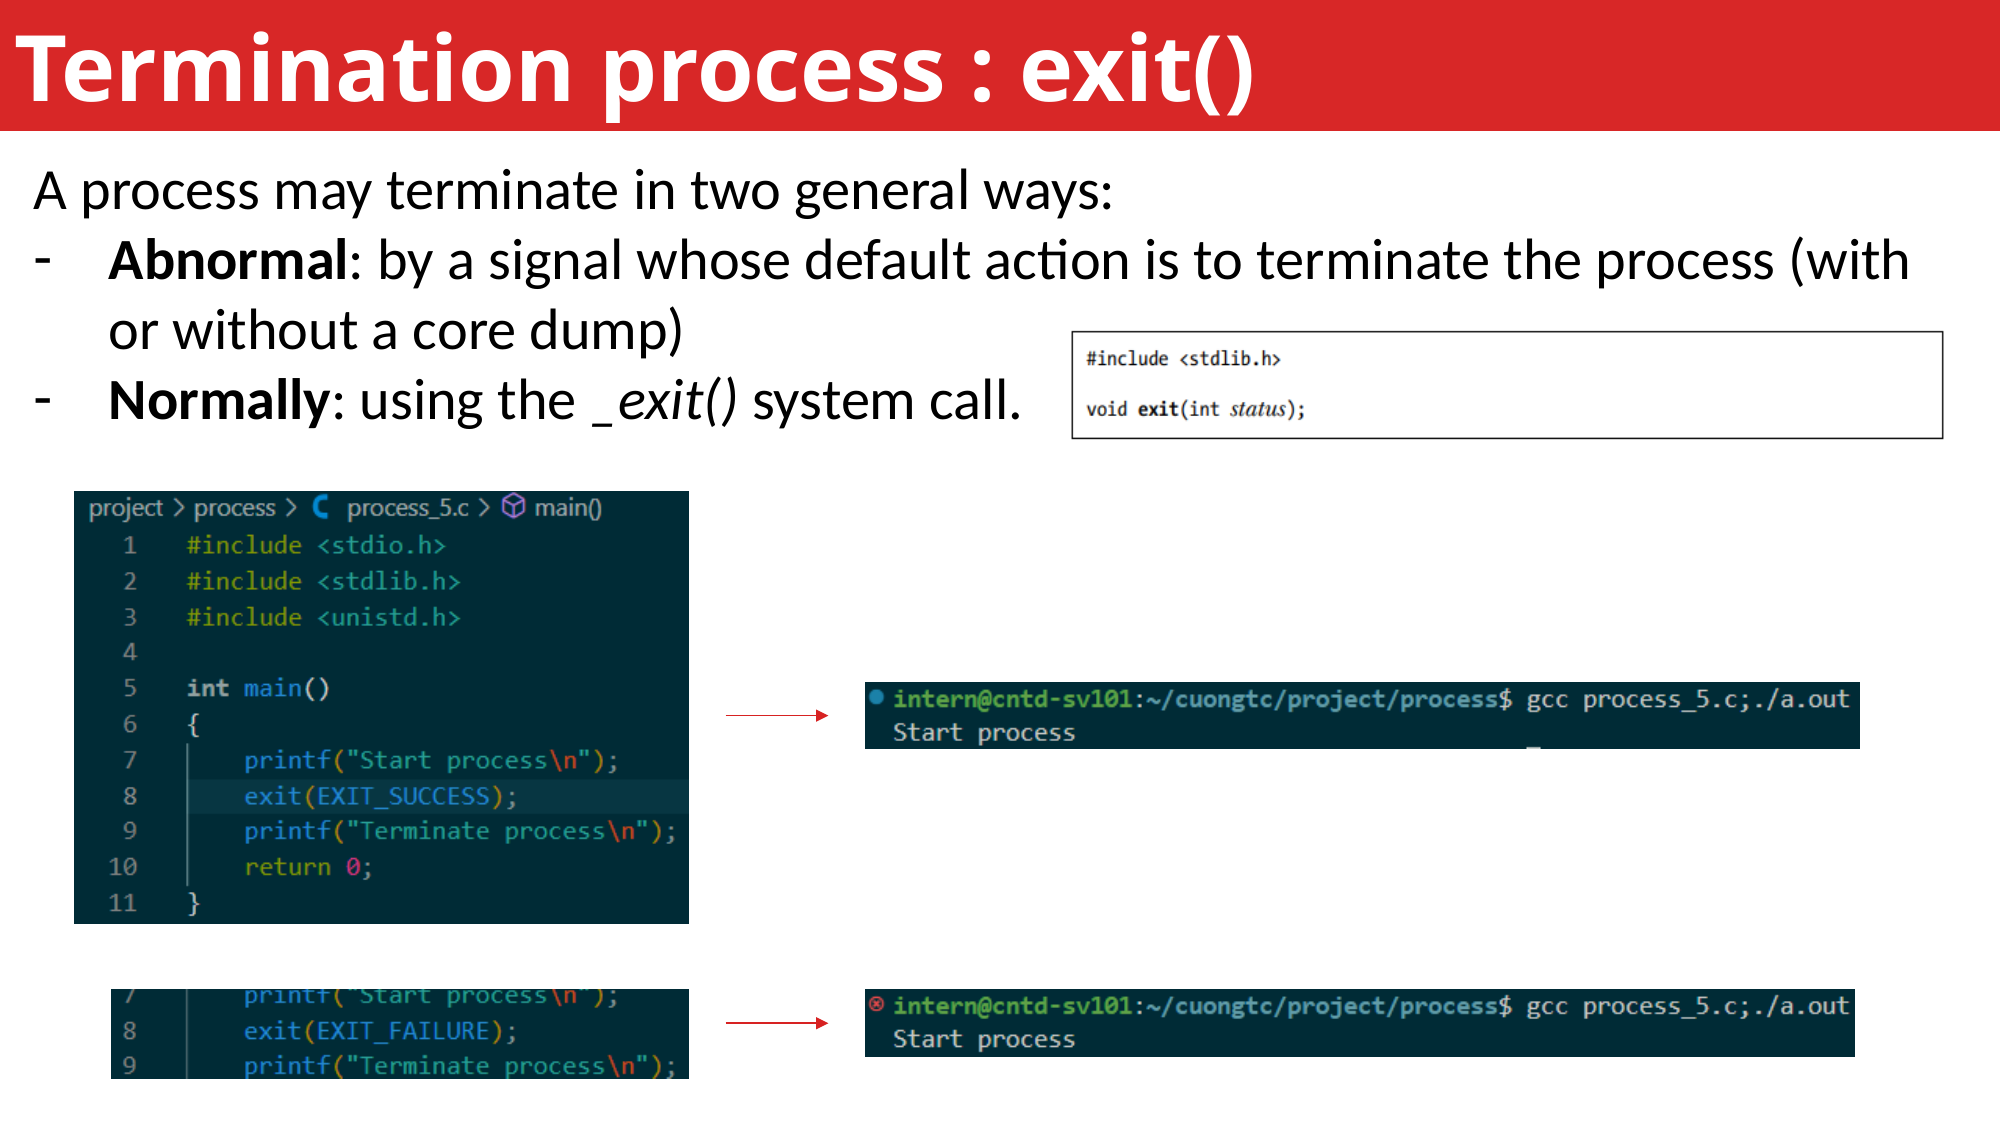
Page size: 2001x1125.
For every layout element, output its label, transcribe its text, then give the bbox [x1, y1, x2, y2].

picture [362, 822, 374, 839]
picture [595, 827, 604, 839]
picture [188, 679, 200, 696]
picture [319, 612, 328, 625]
picture [1782, 695, 1794, 707]
picture [340, 613, 344, 625]
picture [1176, 690, 1259, 712]
picture [304, 752, 314, 768]
picture [1260, 1002, 1272, 1014]
picture [405, 827, 418, 839]
picture [331, 1023, 344, 1039]
picture [189, 714, 199, 737]
picture [320, 989, 329, 1002]
picture [478, 991, 489, 1003]
picture [361, 989, 374, 1003]
picture [979, 1035, 991, 1052]
picture [1330, 1002, 1341, 1018]
picture [478, 1022, 487, 1039]
picture [508, 1036, 515, 1044]
text_box Termination process : exit() [0, 0, 2000, 131]
picture [1034, 690, 1047, 707]
picture [1148, 698, 1160, 704]
picture [1741, 704, 1748, 712]
picture [126, 537, 136, 553]
picture [133, 500, 162, 516]
picture [1486, 695, 1498, 707]
picture [550, 1062, 560, 1074]
picture [894, 723, 907, 740]
picture [288, 991, 300, 1002]
picture [536, 756, 546, 768]
picture [231, 613, 242, 625]
picture [305, 989, 309, 1002]
picture [334, 750, 343, 773]
picture [126, 894, 136, 911]
picture [551, 989, 561, 1006]
picture [379, 989, 386, 1001]
picture [124, 822, 136, 839]
picture [493, 1021, 502, 1044]
picture [1741, 1011, 1748, 1019]
picture [939, 728, 949, 740]
picture [1698, 690, 1709, 707]
picture [246, 1062, 251, 1079]
picture [390, 1022, 401, 1038]
picture [347, 613, 352, 625]
picture [391, 995, 397, 1003]
picture [895, 690, 1033, 712]
picture [252, 991, 272, 1002]
picture [1064, 695, 1090, 707]
picture [434, 1062, 438, 1074]
picture [111, 858, 122, 875]
picture [868, 996, 885, 1012]
picture [1782, 1002, 1793, 1014]
picture [217, 504, 275, 516]
picture [287, 498, 297, 517]
picture [1655, 1002, 1666, 1014]
picture [595, 989, 602, 1007]
picture [187, 573, 228, 589]
picture [246, 991, 251, 1007]
picture [436, 540, 446, 548]
picture [113, 504, 130, 522]
picture [522, 758, 532, 768]
picture [1499, 995, 1512, 1017]
picture [1387, 690, 1399, 710]
picture [1527, 695, 1540, 712]
picture [434, 571, 438, 589]
picture [1670, 1002, 1680, 1014]
picture [536, 827, 560, 839]
picture [363, 1022, 372, 1038]
picture [522, 997, 532, 1003]
picture [507, 1062, 518, 1079]
picture [537, 504, 573, 516]
picture [375, 1062, 396, 1074]
picture [448, 1022, 474, 1039]
picture [440, 499, 452, 516]
picture [439, 577, 445, 589]
picture [950, 1030, 963, 1047]
picture [1809, 690, 1850, 707]
picture [1698, 997, 1709, 1014]
picture [405, 756, 410, 768]
picture [522, 1062, 532, 1074]
picture [950, 723, 963, 740]
picture [403, 1062, 417, 1074]
picture [1163, 997, 1174, 1017]
picture [1304, 1002, 1329, 1014]
picture [1051, 728, 1061, 740]
picture [279, 991, 283, 1002]
picture [405, 615, 409, 625]
picture [231, 577, 242, 589]
picture [124, 1057, 136, 1074]
picture [923, 1035, 935, 1047]
picture [653, 820, 660, 843]
picture [506, 991, 518, 1001]
picture [908, 723, 920, 740]
picture [995, 1035, 1033, 1047]
picture [477, 1063, 489, 1074]
picture [196, 504, 216, 522]
picture [995, 728, 1033, 740]
picture [1401, 695, 1414, 712]
picture [580, 833, 590, 839]
picture [391, 541, 402, 552]
picture [319, 540, 328, 553]
picture [536, 1062, 547, 1074]
picture [1162, 690, 1174, 710]
picture [252, 1062, 272, 1073]
picture [595, 1062, 604, 1074]
picture [394, 991, 402, 1003]
picture [378, 571, 388, 589]
picture [347, 537, 358, 553]
picture [246, 535, 258, 553]
picture [1417, 695, 1484, 707]
picture [463, 822, 474, 839]
picture [419, 535, 430, 553]
picture [506, 758, 518, 766]
picture [1344, 997, 1385, 1014]
picture [364, 613, 372, 625]
picture [111, 894, 122, 911]
picture [246, 863, 272, 875]
picture [608, 1055, 619, 1077]
picture [622, 1062, 634, 1074]
picture [979, 728, 991, 745]
picture [1288, 1002, 1301, 1018]
picture [1486, 1002, 1498, 1014]
picture [1176, 997, 1258, 1018]
picture [289, 863, 330, 875]
picture [353, 613, 358, 625]
picture [288, 1062, 300, 1073]
picture [334, 820, 343, 843]
picture [366, 872, 371, 880]
picture [1725, 1002, 1737, 1014]
picture [348, 750, 358, 756]
picture [1034, 1035, 1047, 1047]
picture [508, 827, 518, 843]
picture [870, 690, 883, 704]
picture [350, 1055, 358, 1061]
picture [1034, 728, 1047, 740]
picture [463, 756, 468, 768]
picture [550, 750, 562, 771]
picture [452, 1062, 460, 1074]
picture [449, 991, 460, 1007]
picture [244, 1027, 258, 1039]
picture [245, 684, 272, 696]
picture [639, 820, 646, 826]
picture [477, 828, 488, 839]
picture [1600, 1002, 1638, 1014]
picture [394, 609, 402, 625]
picture [939, 1035, 949, 1047]
picture [580, 827, 588, 832]
picture [289, 756, 300, 768]
picture [1065, 323, 1950, 442]
picture [1640, 695, 1667, 707]
picture [306, 678, 314, 701]
picture [246, 756, 272, 772]
picture [1148, 1005, 1160, 1011]
picture [124, 715, 136, 732]
picture [347, 573, 358, 589]
picture [125, 679, 136, 696]
picture [536, 991, 546, 1003]
picture [126, 751, 136, 768]
picture [1065, 728, 1075, 740]
picture [1288, 695, 1301, 712]
picture [126, 573, 136, 589]
picture [260, 571, 302, 589]
picture [91, 504, 112, 522]
picture [1584, 1002, 1596, 1018]
picture [334, 543, 344, 553]
picture [318, 1022, 329, 1039]
picture [610, 1000, 616, 1007]
picture [321, 1056, 329, 1073]
picture [452, 827, 460, 839]
picture [463, 991, 474, 1003]
picture [1388, 997, 1399, 1017]
picture [203, 679, 228, 696]
picture [392, 577, 402, 589]
picture [1600, 695, 1639, 707]
picture [639, 1055, 646, 1061]
picture [1557, 695, 1568, 707]
picture [454, 504, 468, 516]
picture [1092, 690, 1132, 707]
picture [564, 827, 576, 837]
picture [1585, 695, 1597, 712]
picture [451, 576, 460, 589]
picture [289, 827, 300, 838]
picture [305, 1057, 309, 1073]
picture [335, 584, 344, 589]
picture [125, 787, 136, 804]
picture [279, 1062, 283, 1073]
picture [434, 1023, 445, 1039]
picture [412, 607, 416, 625]
picture [1809, 997, 1849, 1014]
picture [451, 612, 460, 625]
picture [347, 858, 360, 875]
picture [279, 827, 283, 838]
picture [378, 613, 386, 625]
picture [289, 684, 300, 696]
picture [259, 1027, 270, 1039]
picture [349, 1022, 357, 1039]
picture [124, 643, 137, 660]
picture [273, 858, 286, 875]
picture [421, 1062, 430, 1074]
picture [127, 989, 135, 1003]
picture [594, 750, 602, 773]
picture [1767, 688, 1779, 710]
picture [405, 571, 416, 589]
picture [450, 831, 455, 839]
picture [1092, 997, 1132, 1014]
picture [521, 827, 532, 839]
picture [1401, 1002, 1413, 1018]
picture [608, 820, 619, 842]
picture [423, 989, 430, 1003]
picture [333, 989, 342, 1007]
picture [449, 1066, 455, 1074]
picture [419, 751, 430, 768]
picture [895, 997, 1047, 1019]
picture [275, 684, 286, 696]
picture [305, 822, 313, 838]
picture [1527, 1002, 1554, 1019]
picture [434, 827, 438, 839]
picture [216, 541, 228, 553]
picture [581, 750, 588, 756]
picture [564, 991, 576, 1003]
picture [439, 827, 445, 839]
picture [1064, 1002, 1090, 1014]
picture [1670, 695, 1681, 707]
picture [1304, 695, 1329, 707]
picture [478, 756, 502, 768]
picture [481, 827, 489, 832]
picture [923, 728, 935, 740]
picture [1417, 1002, 1484, 1014]
picture [321, 678, 329, 701]
picture [231, 541, 242, 553]
picture [349, 504, 429, 522]
picture [1639, 1002, 1653, 1014]
picture [321, 821, 325, 838]
picture [362, 571, 372, 589]
picture [260, 607, 302, 625]
picture [1542, 695, 1554, 707]
picture [392, 756, 402, 768]
picture [391, 827, 402, 839]
picture [1330, 690, 1385, 712]
picture [522, 991, 530, 996]
picture [1556, 1002, 1568, 1014]
picture [403, 1022, 417, 1038]
picture [580, 1062, 590, 1074]
picture [666, 1071, 674, 1079]
picture [439, 613, 445, 625]
picture [668, 836, 674, 843]
picture [576, 499, 601, 520]
picture [1064, 1035, 1075, 1047]
picture [378, 541, 388, 553]
picture [126, 609, 136, 625]
picture [894, 1030, 907, 1047]
picture [123, 858, 137, 875]
picture [361, 1057, 374, 1074]
picture [174, 498, 184, 517]
picture [187, 744, 689, 886]
picture [246, 827, 272, 843]
picture [246, 571, 258, 589]
picture [190, 893, 200, 916]
picture [362, 535, 372, 553]
picture [187, 609, 228, 625]
picture [652, 1055, 660, 1079]
picture [492, 991, 502, 1003]
picture [260, 535, 302, 553]
picture [610, 766, 616, 773]
picture [124, 1022, 135, 1039]
picture [434, 607, 438, 625]
text_box A process may terminate in two general ways: Abnormal: by a signal whose default action is to terminate the process (with or without a core dump) Normally: using the _exit() system call. [19, 143, 1982, 439]
picture [278, 1027, 285, 1039]
picture [376, 751, 386, 768]
picture [333, 1055, 342, 1079]
picture [501, 493, 526, 519]
picture [1050, 1035, 1061, 1047]
picture [321, 750, 331, 768]
picture [1767, 995, 1779, 1017]
picture [1260, 695, 1272, 707]
picture [908, 1030, 921, 1047]
picture [480, 498, 490, 517]
picture [1499, 688, 1512, 710]
picture [564, 1062, 576, 1072]
picture [421, 827, 430, 839]
picture [1275, 997, 1286, 1017]
picture [421, 1022, 429, 1039]
picture [405, 991, 416, 1003]
picture [450, 756, 460, 773]
picture [622, 827, 634, 839]
picture [246, 607, 257, 625]
picture [291, 1022, 299, 1039]
picture [305, 1021, 314, 1044]
picture [1275, 690, 1287, 710]
picture [187, 536, 214, 553]
picture [1726, 695, 1737, 707]
picture [463, 1057, 474, 1074]
picture [278, 756, 285, 768]
picture [363, 752, 374, 768]
picture [348, 820, 358, 826]
picture [564, 756, 576, 768]
picture [377, 827, 386, 839]
